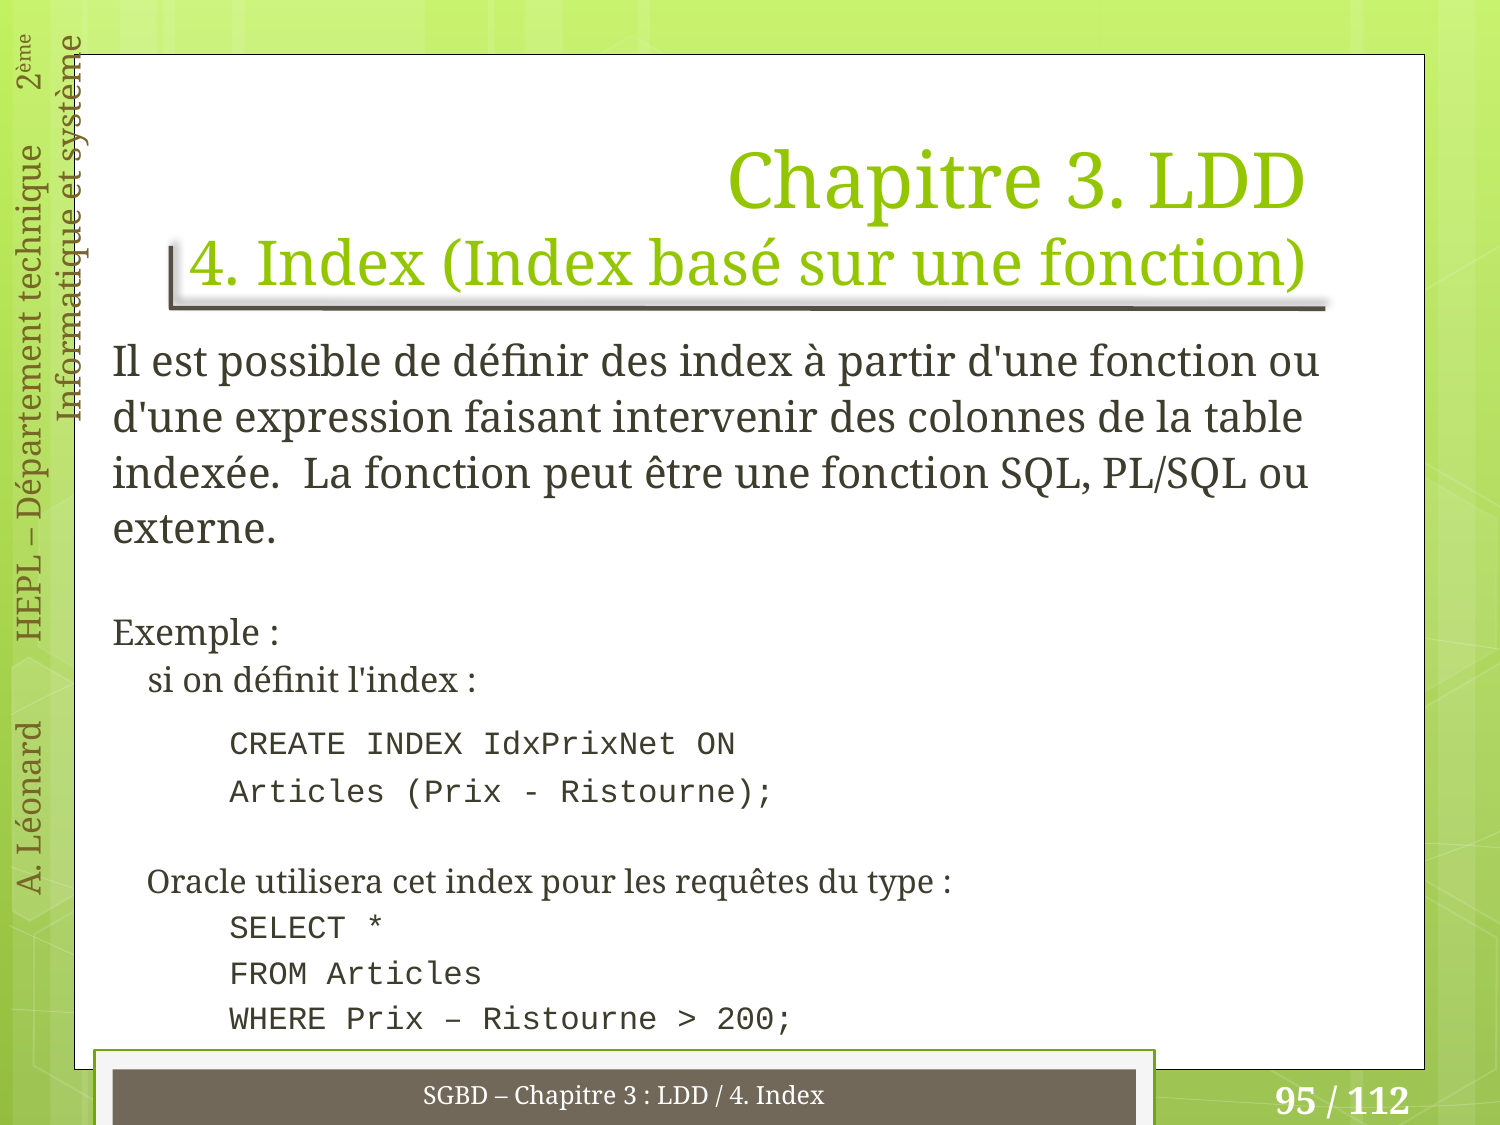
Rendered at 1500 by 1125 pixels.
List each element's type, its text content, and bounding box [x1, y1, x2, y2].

list Il est possible de définir des index à partir d'une fonction ou d'une expression faisant intervenir des colonnes de la table indexée. La fonction peut être une fonction SQL, PL/SQL ou externe. Exemple : si on définit l'index : CREATE INDEX IdxPrixNet ON Articles (Prix - Ristourne); Oracle utilisera cet index pour les requêtes du type : SELECT * FROM Articles WHERE Prix – Ristourne > 200; [97, 319, 1413, 1047]
title Chapitre 3. LDD 4. Index (Index basé sur une fonction) [171, 118, 1324, 306]
footer SGBD – Chapitre 3 : LDD / 4. Index [112, 1067, 1136, 1125]
